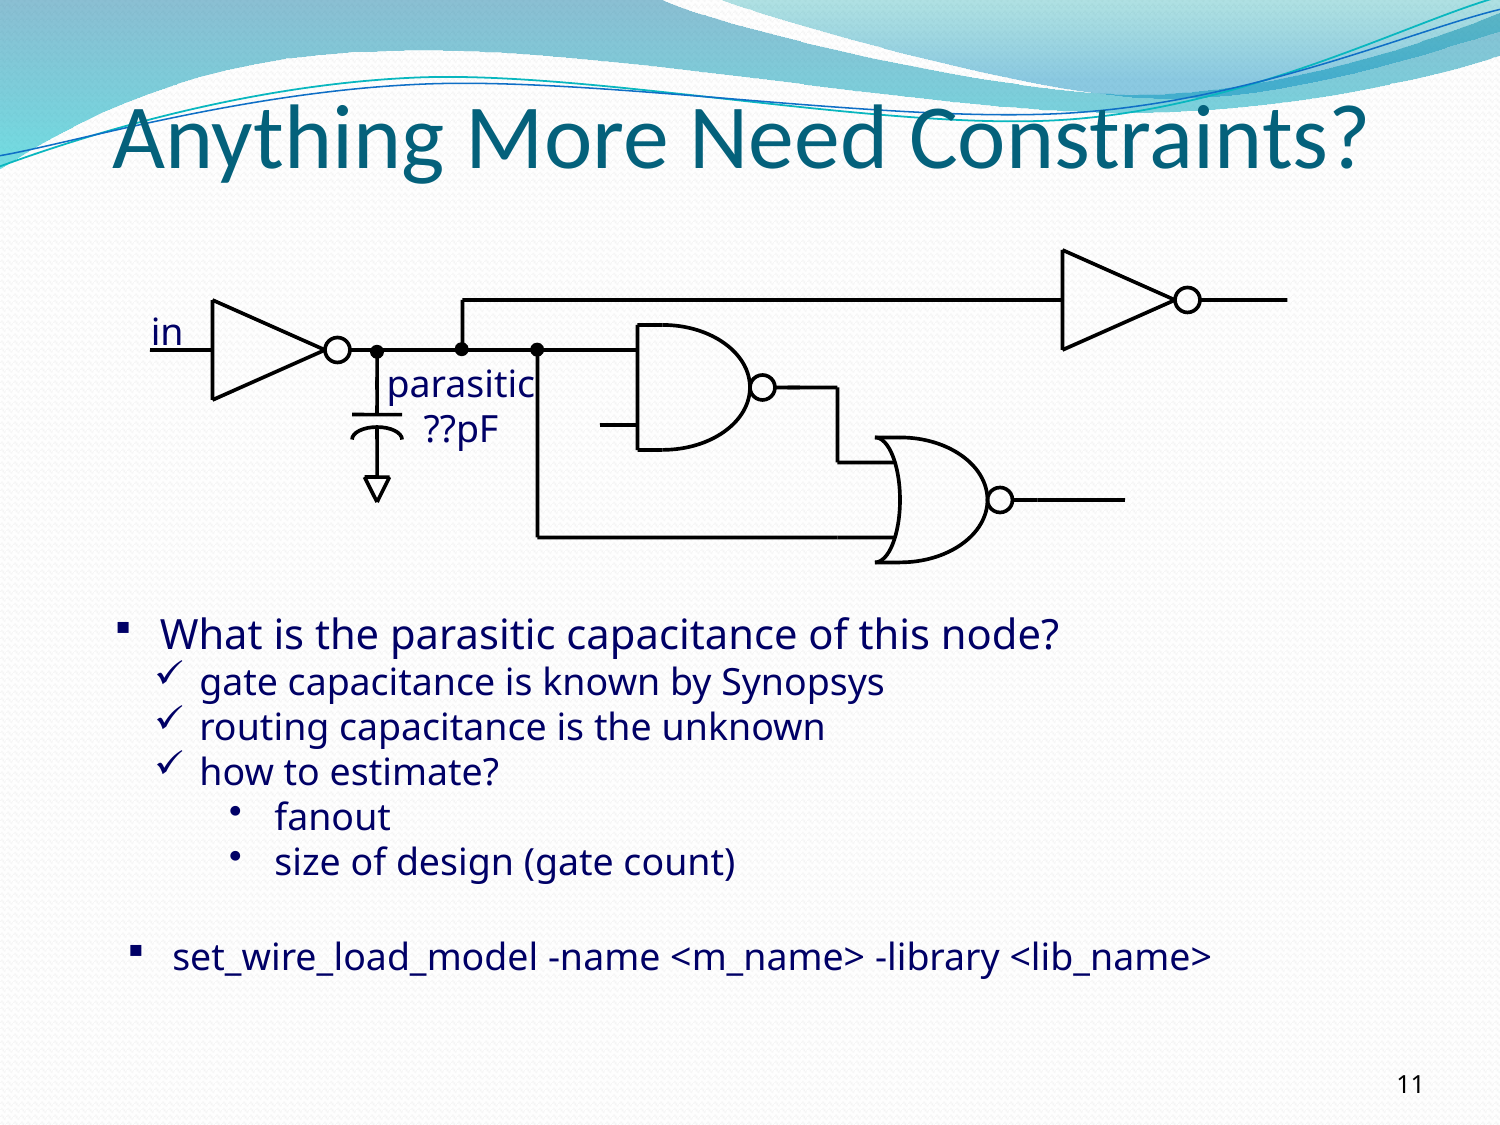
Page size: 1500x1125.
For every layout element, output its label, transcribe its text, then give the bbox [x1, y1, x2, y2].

text_box in [136, 300, 199, 361]
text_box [599, 324, 801, 451]
text_box set_wire_load_model -name <m_name> -library <lib_name> [112, 925, 1313, 986]
text_box [324, 337, 350, 363]
title Anything More Need Constraints? [112, 0, 1463, 187]
text_box What is the parasitic capacitance of this node? gate capacitance is known by Synopsys routing capacitance is the unknown how to estimate? fanout size of design (gate count) [99, 600, 1088, 891]
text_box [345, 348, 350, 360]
text_box [1175, 287, 1200, 313]
slide_number 11 [1299, 1042, 1425, 1103]
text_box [837, 437, 1038, 563]
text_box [351, 345, 545, 503]
